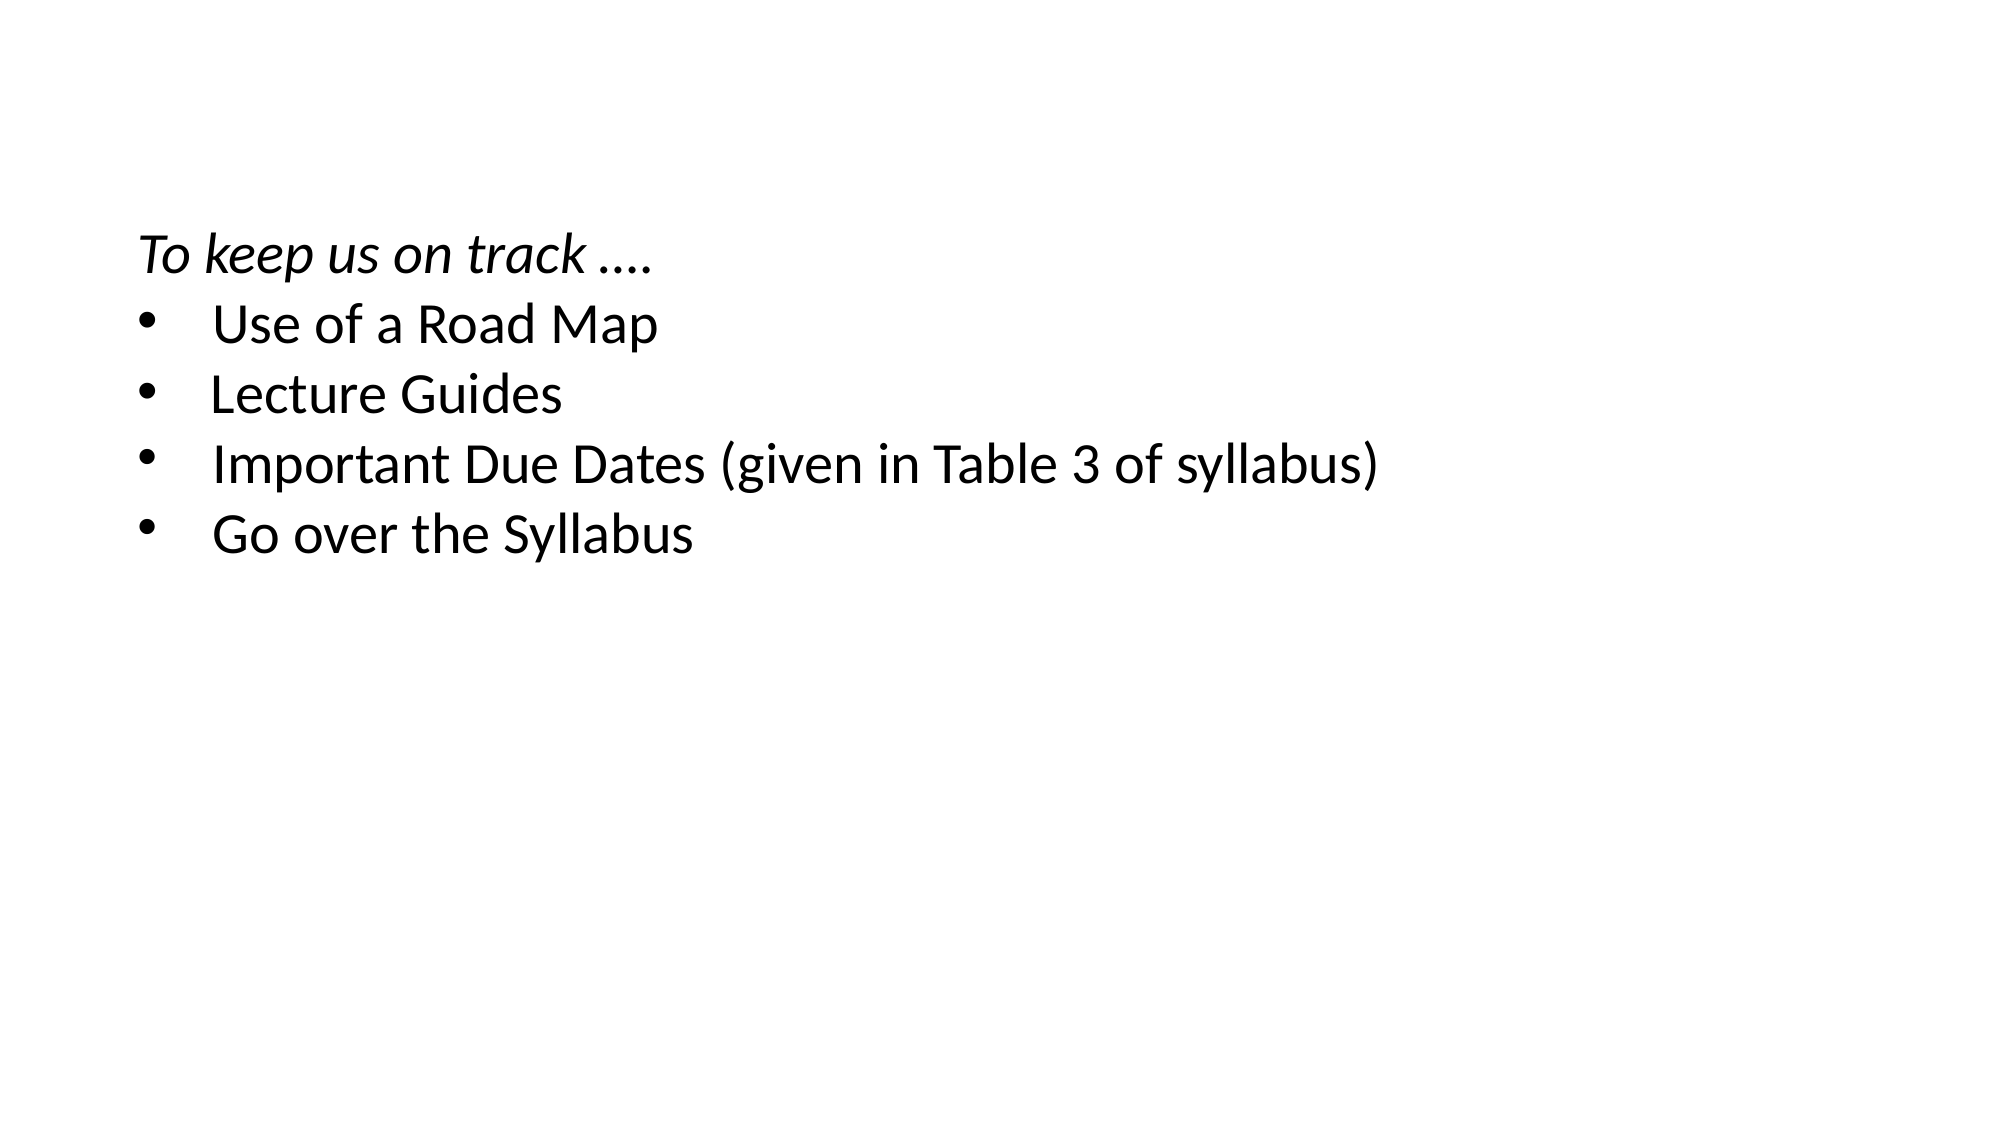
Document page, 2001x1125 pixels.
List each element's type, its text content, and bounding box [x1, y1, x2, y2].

text_box To keep us on track …. Use of a Road Map Lecture Guides Important Due Dates (given in Table 3 of syllabus) Go over the Syllabus [137, 59, 1863, 720]
